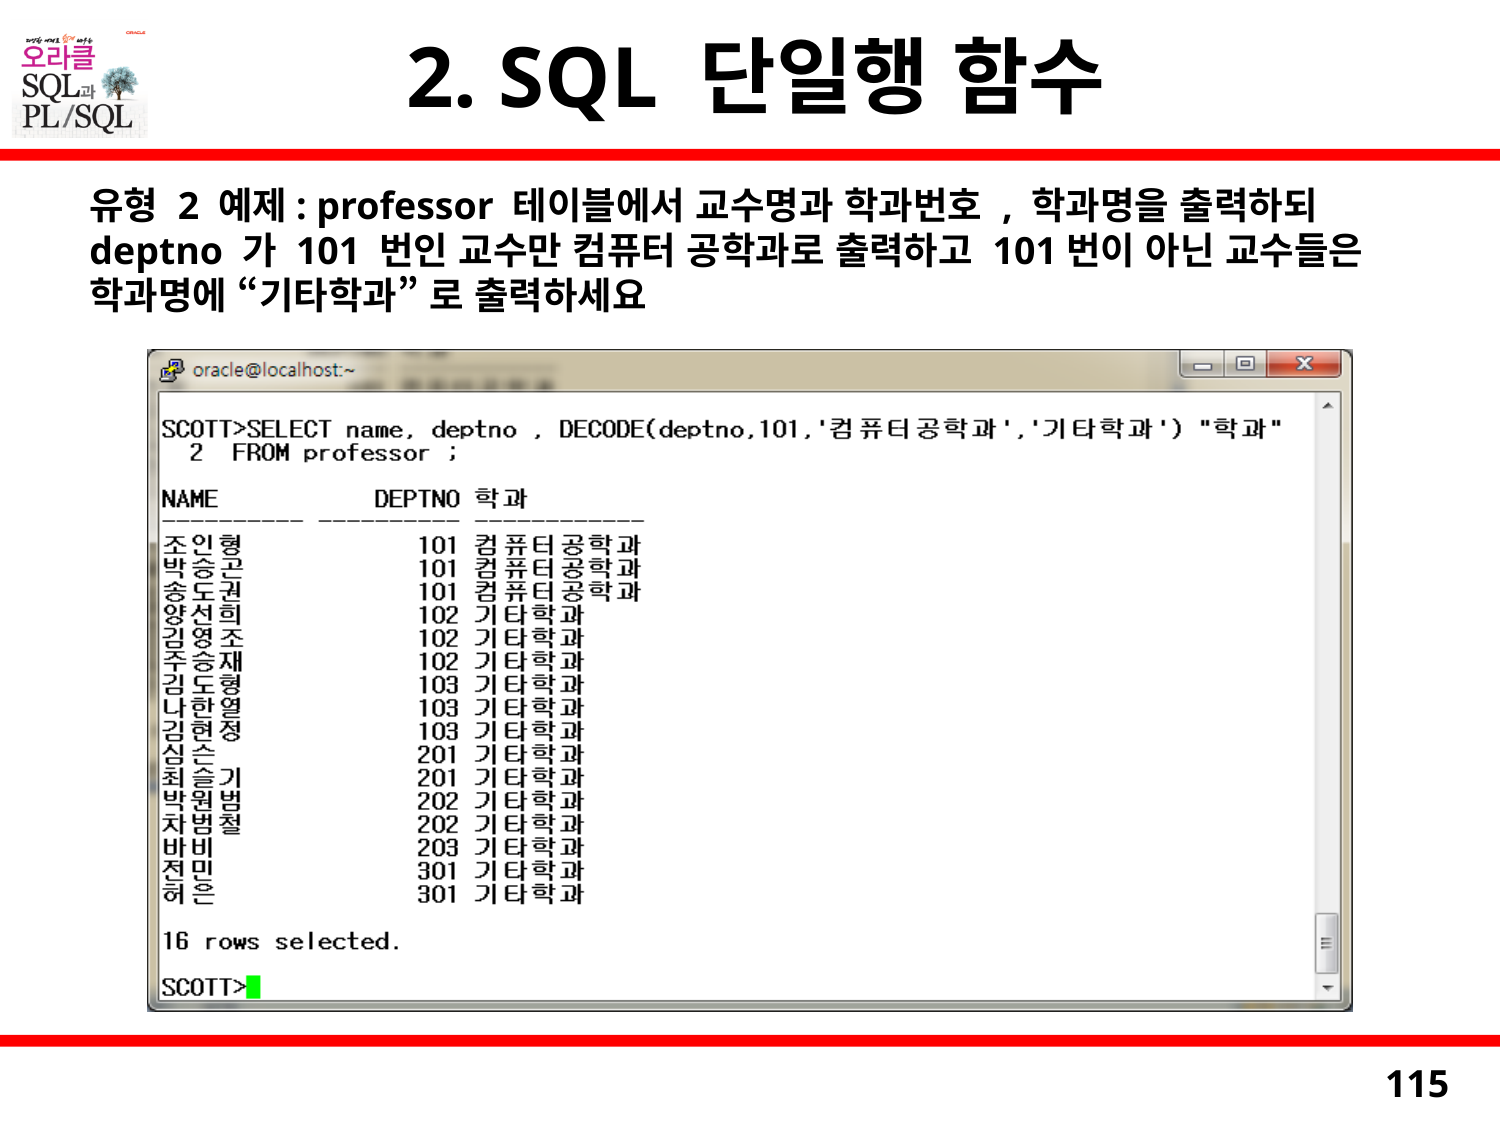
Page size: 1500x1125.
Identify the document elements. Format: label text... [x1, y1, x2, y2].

text_box 유형 2 예제: professor 테이블에서 교수명과 학과번호 , 학과명을 출력하되 deptno 가 101 번인 교수만 컴퓨터 공학과로 출력하고 101번이 아닌 교수들은 학과명에 “기타학과” 로 출력하세요 [62, 146, 1461, 352]
text_box [0, 147, 89, 163]
text_box [1434, 147, 1500, 163]
picture [147, 349, 1353, 1012]
text_box 2. SQL 단일행 함수 [252, 0, 1260, 146]
picture [11, 19, 148, 138]
text_box [0, 1033, 1500, 1049]
text_box 115 [1362, 1056, 1473, 1108]
